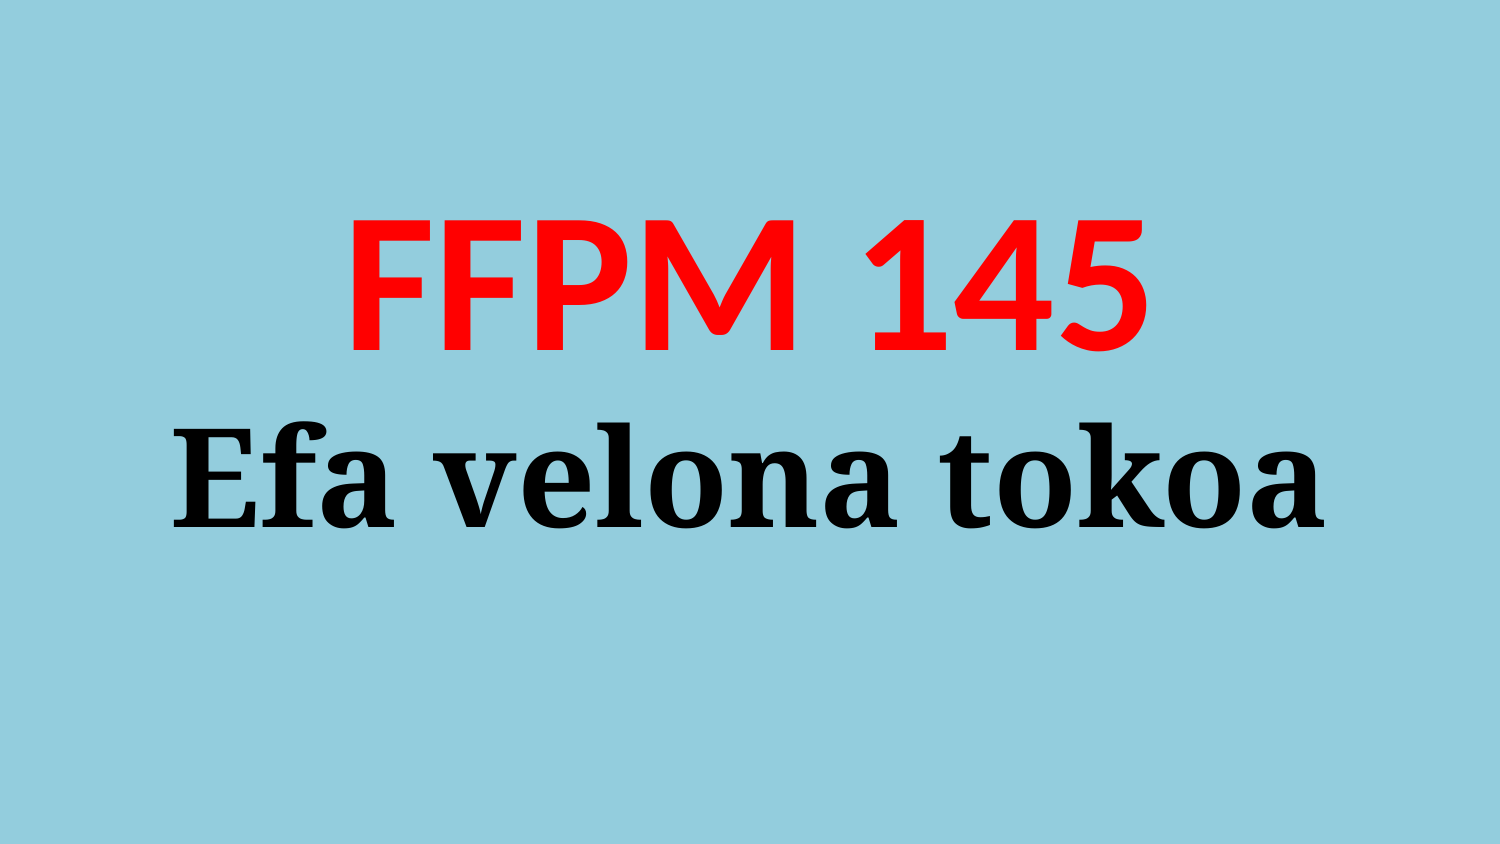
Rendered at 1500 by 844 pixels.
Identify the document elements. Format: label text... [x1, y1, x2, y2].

title FFPM 145 Efa velona tokoa [0, 262, 1500, 443]
